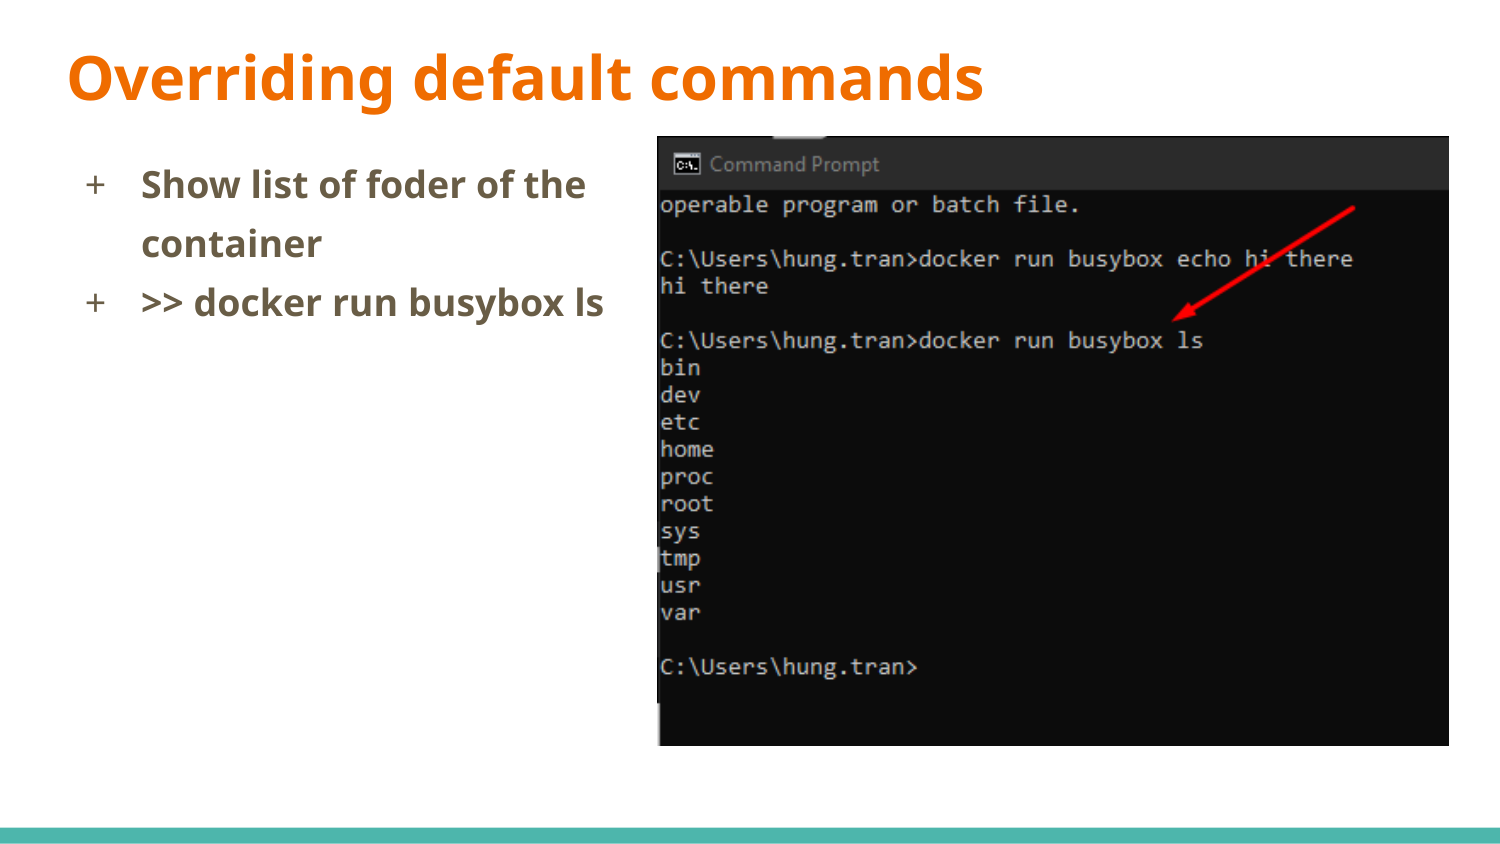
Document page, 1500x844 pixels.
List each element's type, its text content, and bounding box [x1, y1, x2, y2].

title Overriding default commands [51, 20, 1449, 136]
picture [657, 136, 1450, 747]
list Show list of foder of the container >> docker run busybox ls [51, 136, 655, 750]
